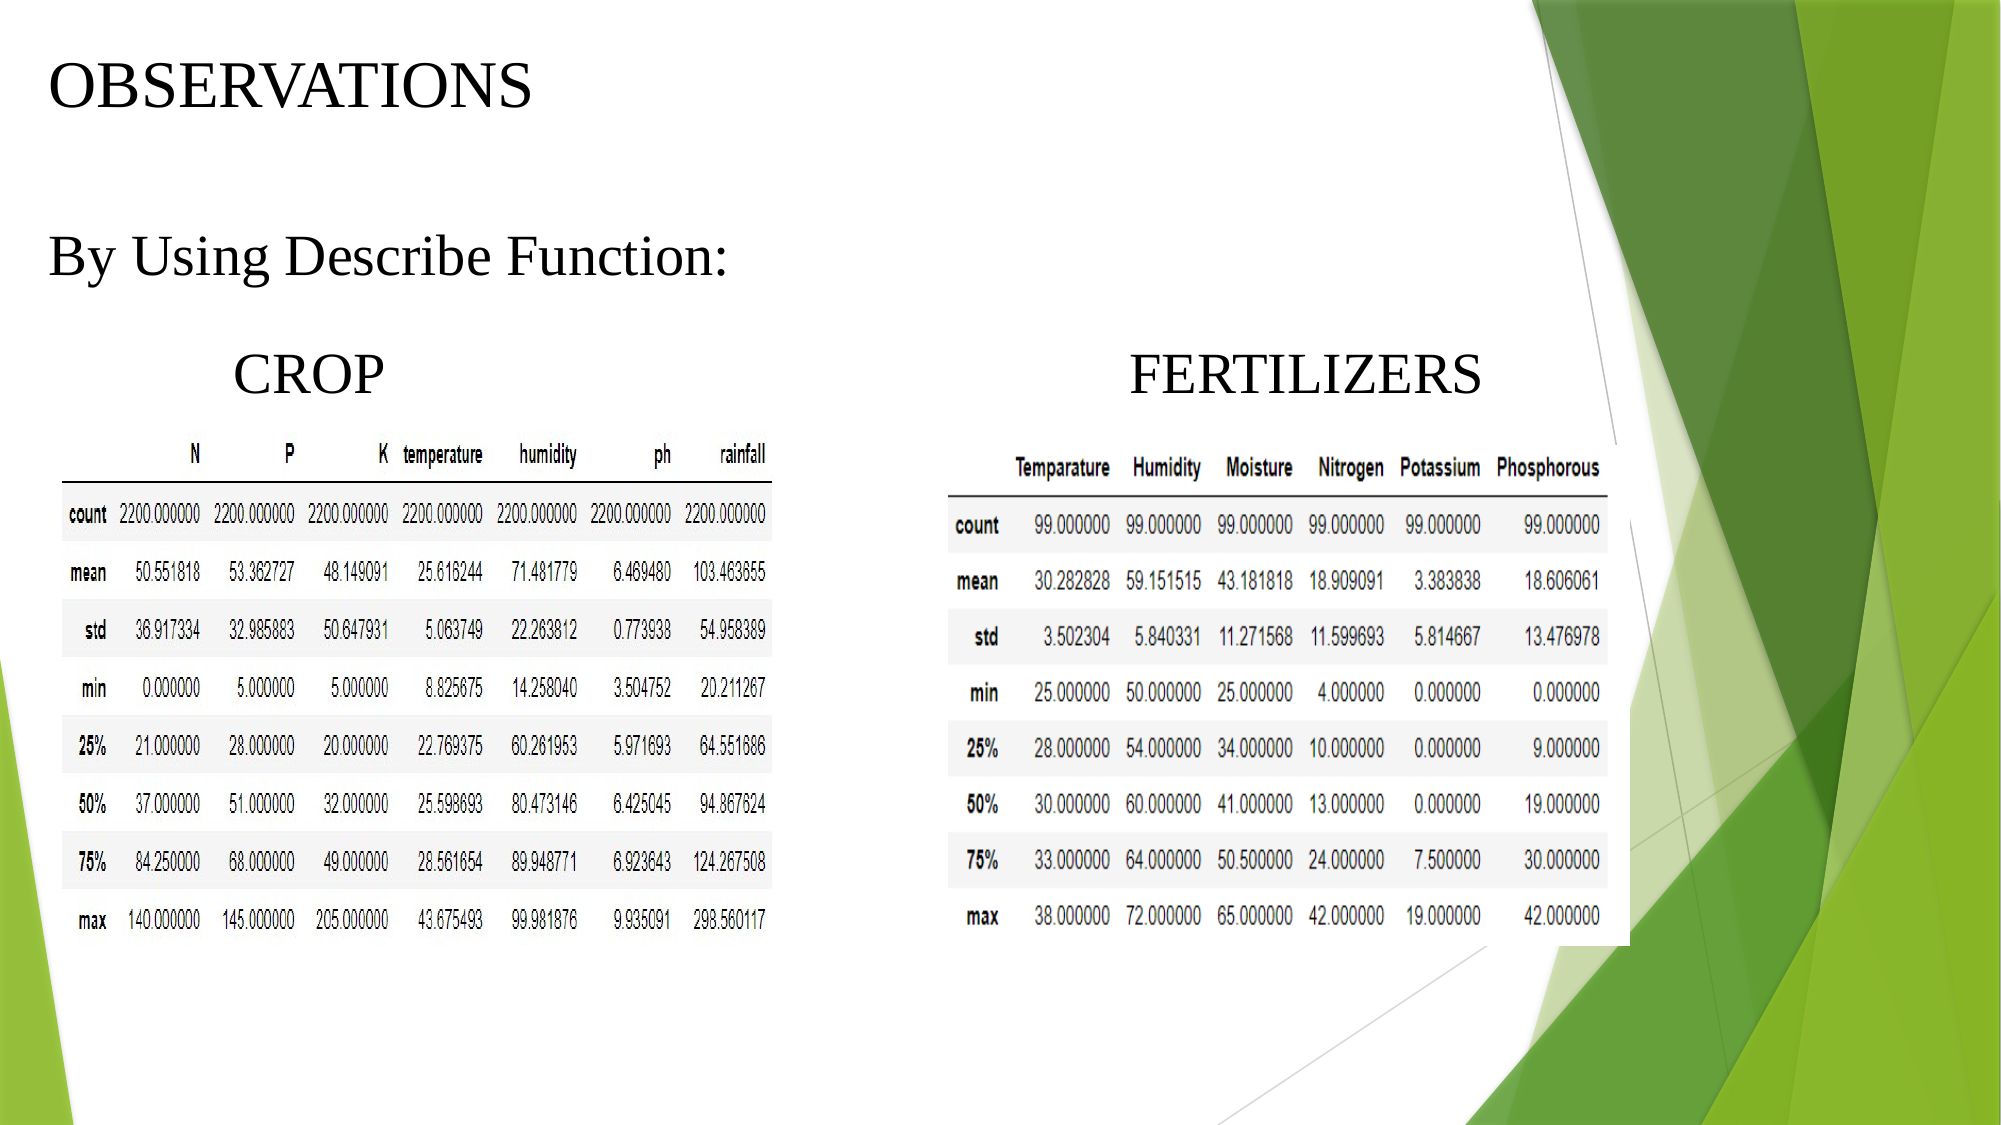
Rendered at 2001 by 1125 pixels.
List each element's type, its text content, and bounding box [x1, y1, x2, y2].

text_box OBSERVATIONS [33, 33, 606, 129]
text_box FERTILIZERS [1114, 328, 1500, 413]
picture [61, 402, 790, 947]
text_box By Using Describe Function: [33, 209, 761, 295]
picture [947, 444, 1630, 947]
text_box CROP [219, 328, 508, 401]
